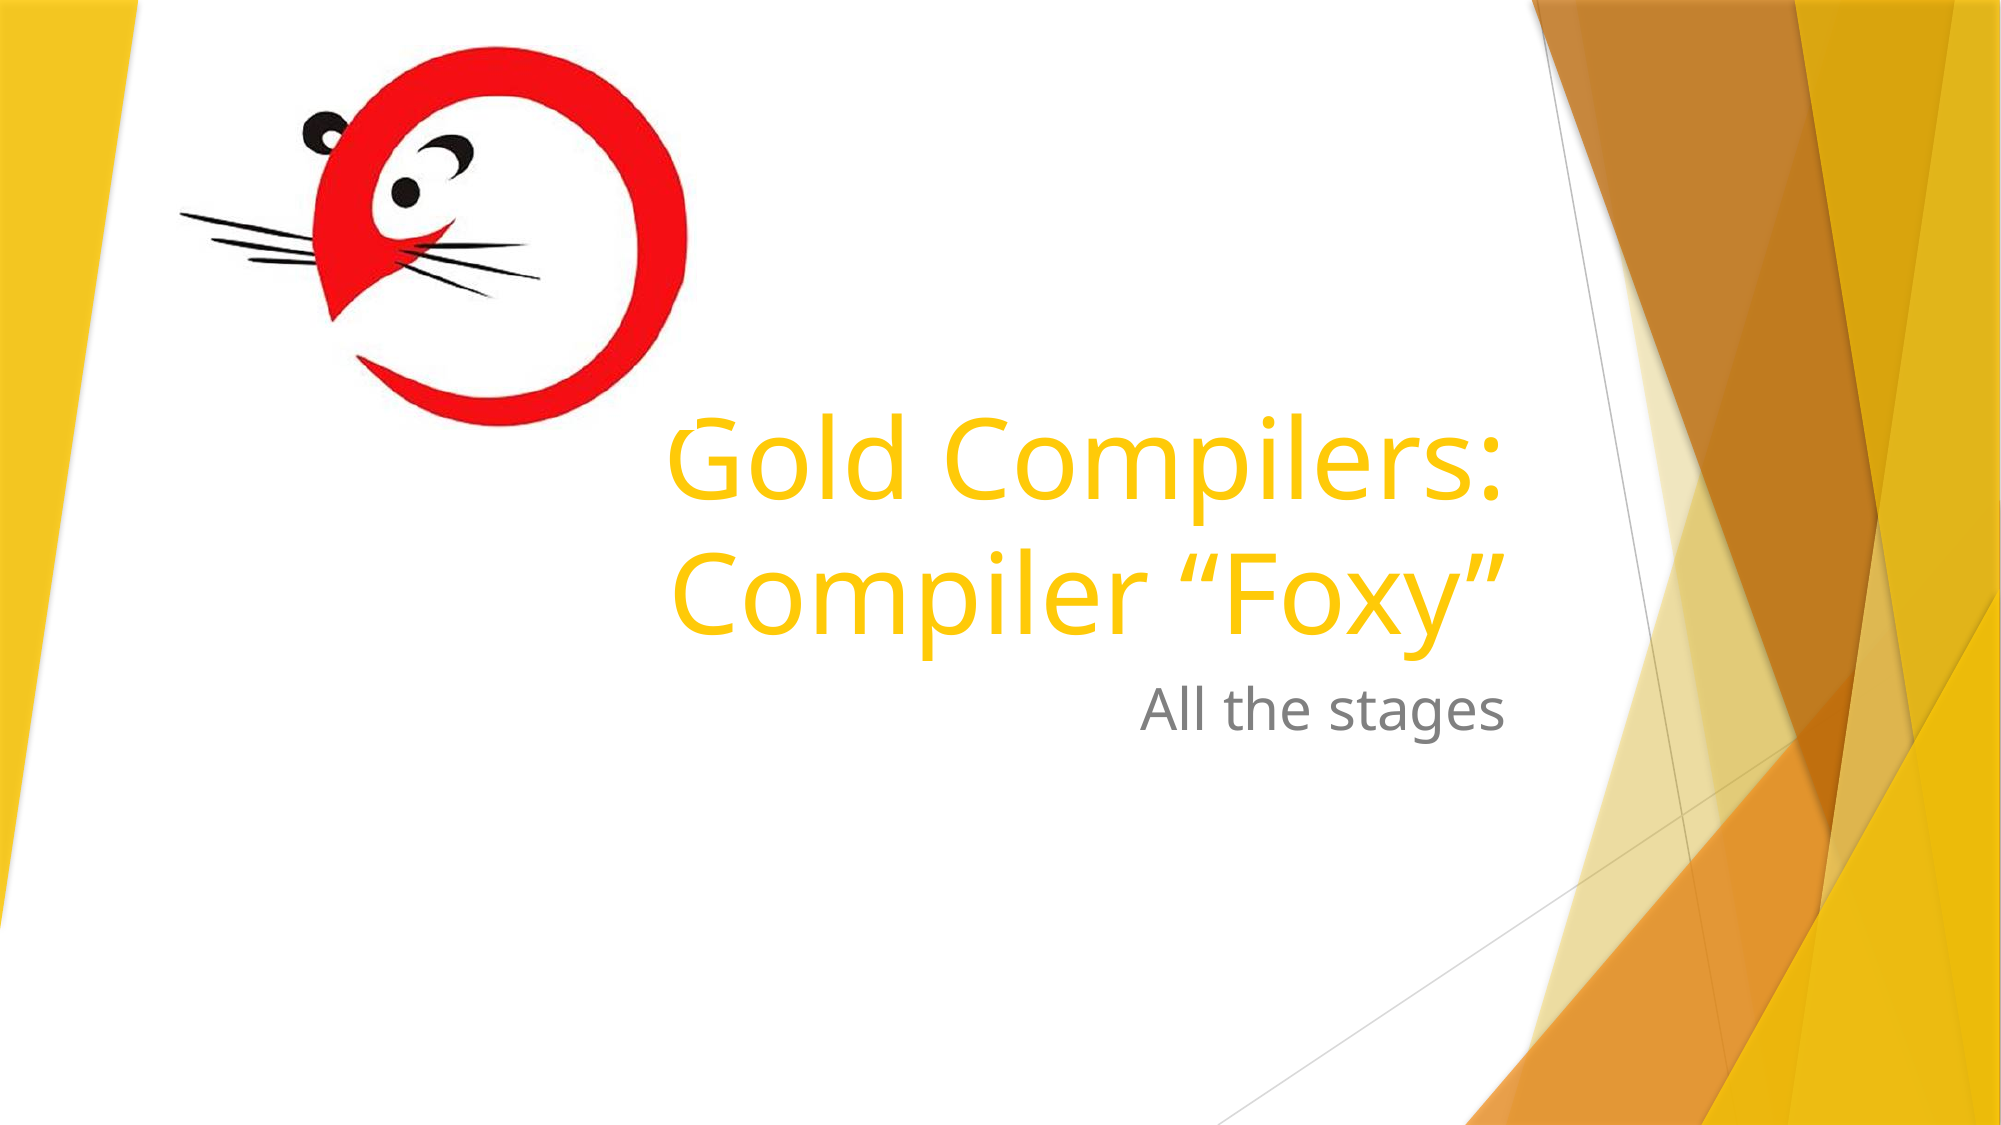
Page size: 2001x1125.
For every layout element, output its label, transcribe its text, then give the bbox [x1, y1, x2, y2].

picture [176, 44, 697, 430]
title Gold Compilers: Compiler “Foxy” [247, 394, 1522, 664]
subtitle All the stages [247, 664, 1522, 845]
